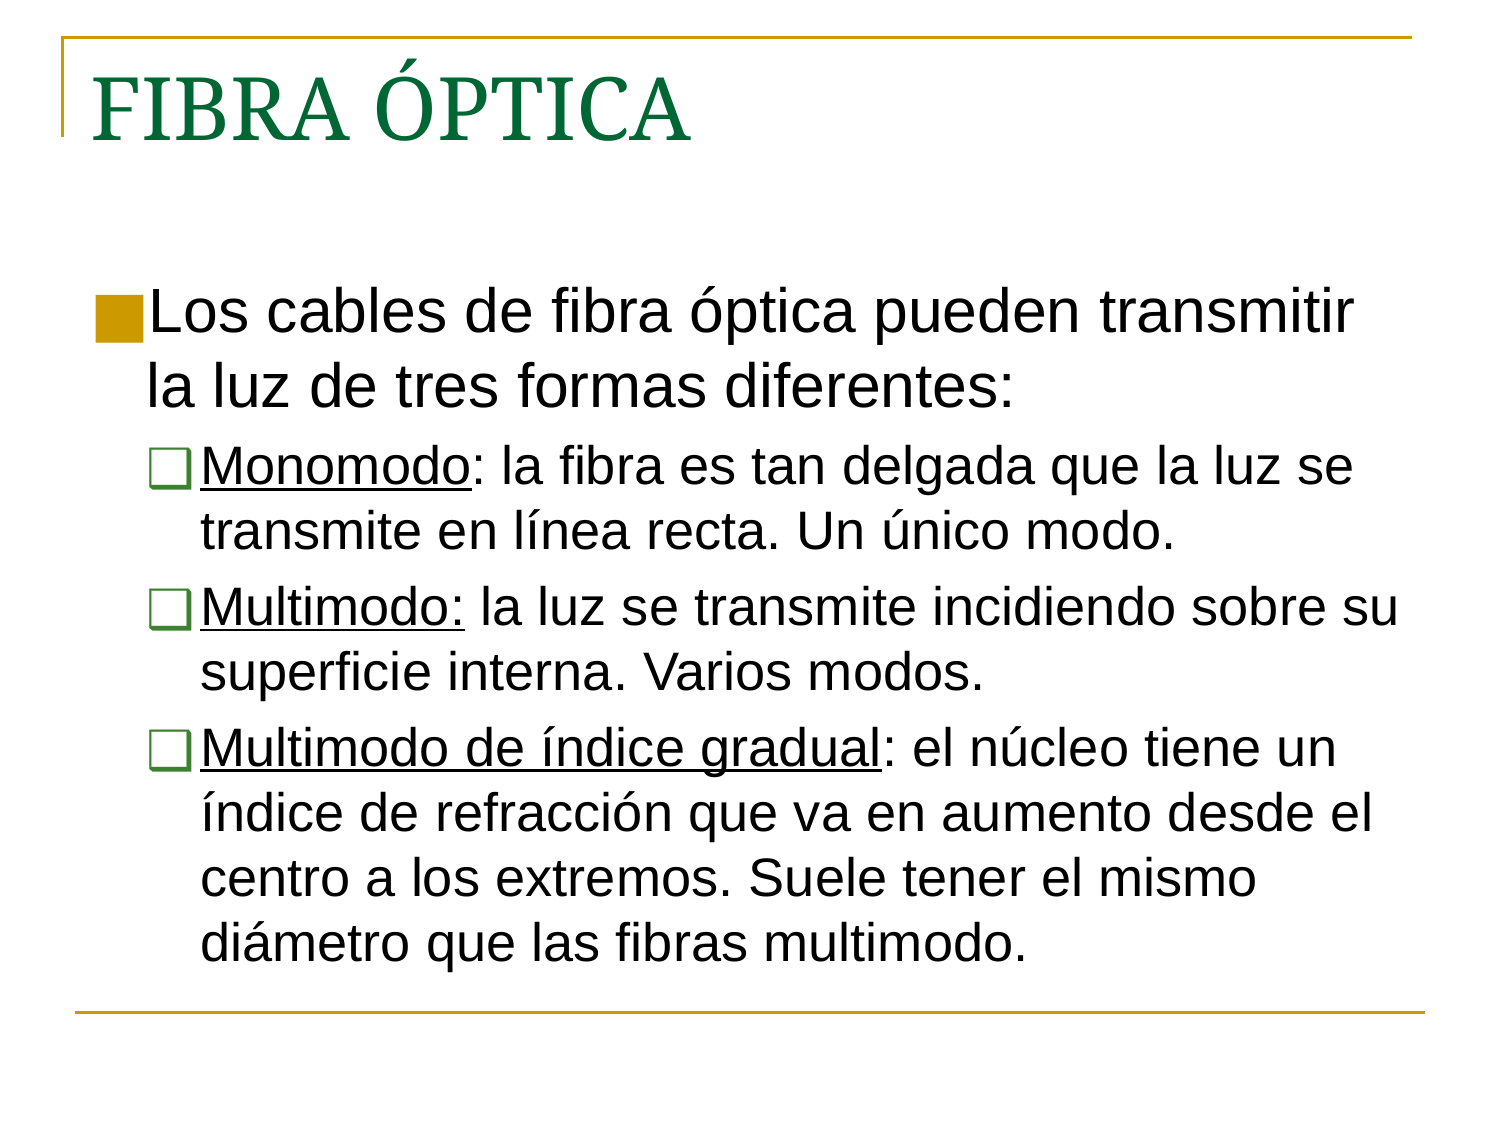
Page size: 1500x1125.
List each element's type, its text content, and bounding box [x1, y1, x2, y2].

list Los cables de fibra óptica pueden transmitir la luz de tres formas diferentes: Monomodo: la fibra es tan delgada que la luz se transmite en línea recta. Un único modo. Multimodo: la luz se transmite incidiendo sobre su superficie interna. Varios modos. Multimodo de índice gradual: el núcleo tiene un índice de refracción que va en aumento desde el centro a los extremos. Suele tener el mismo diámetro que las fibras multimodo. [75, 262, 1425, 1006]
title FIBRA ÓPTICA [75, 45, 1425, 233]
